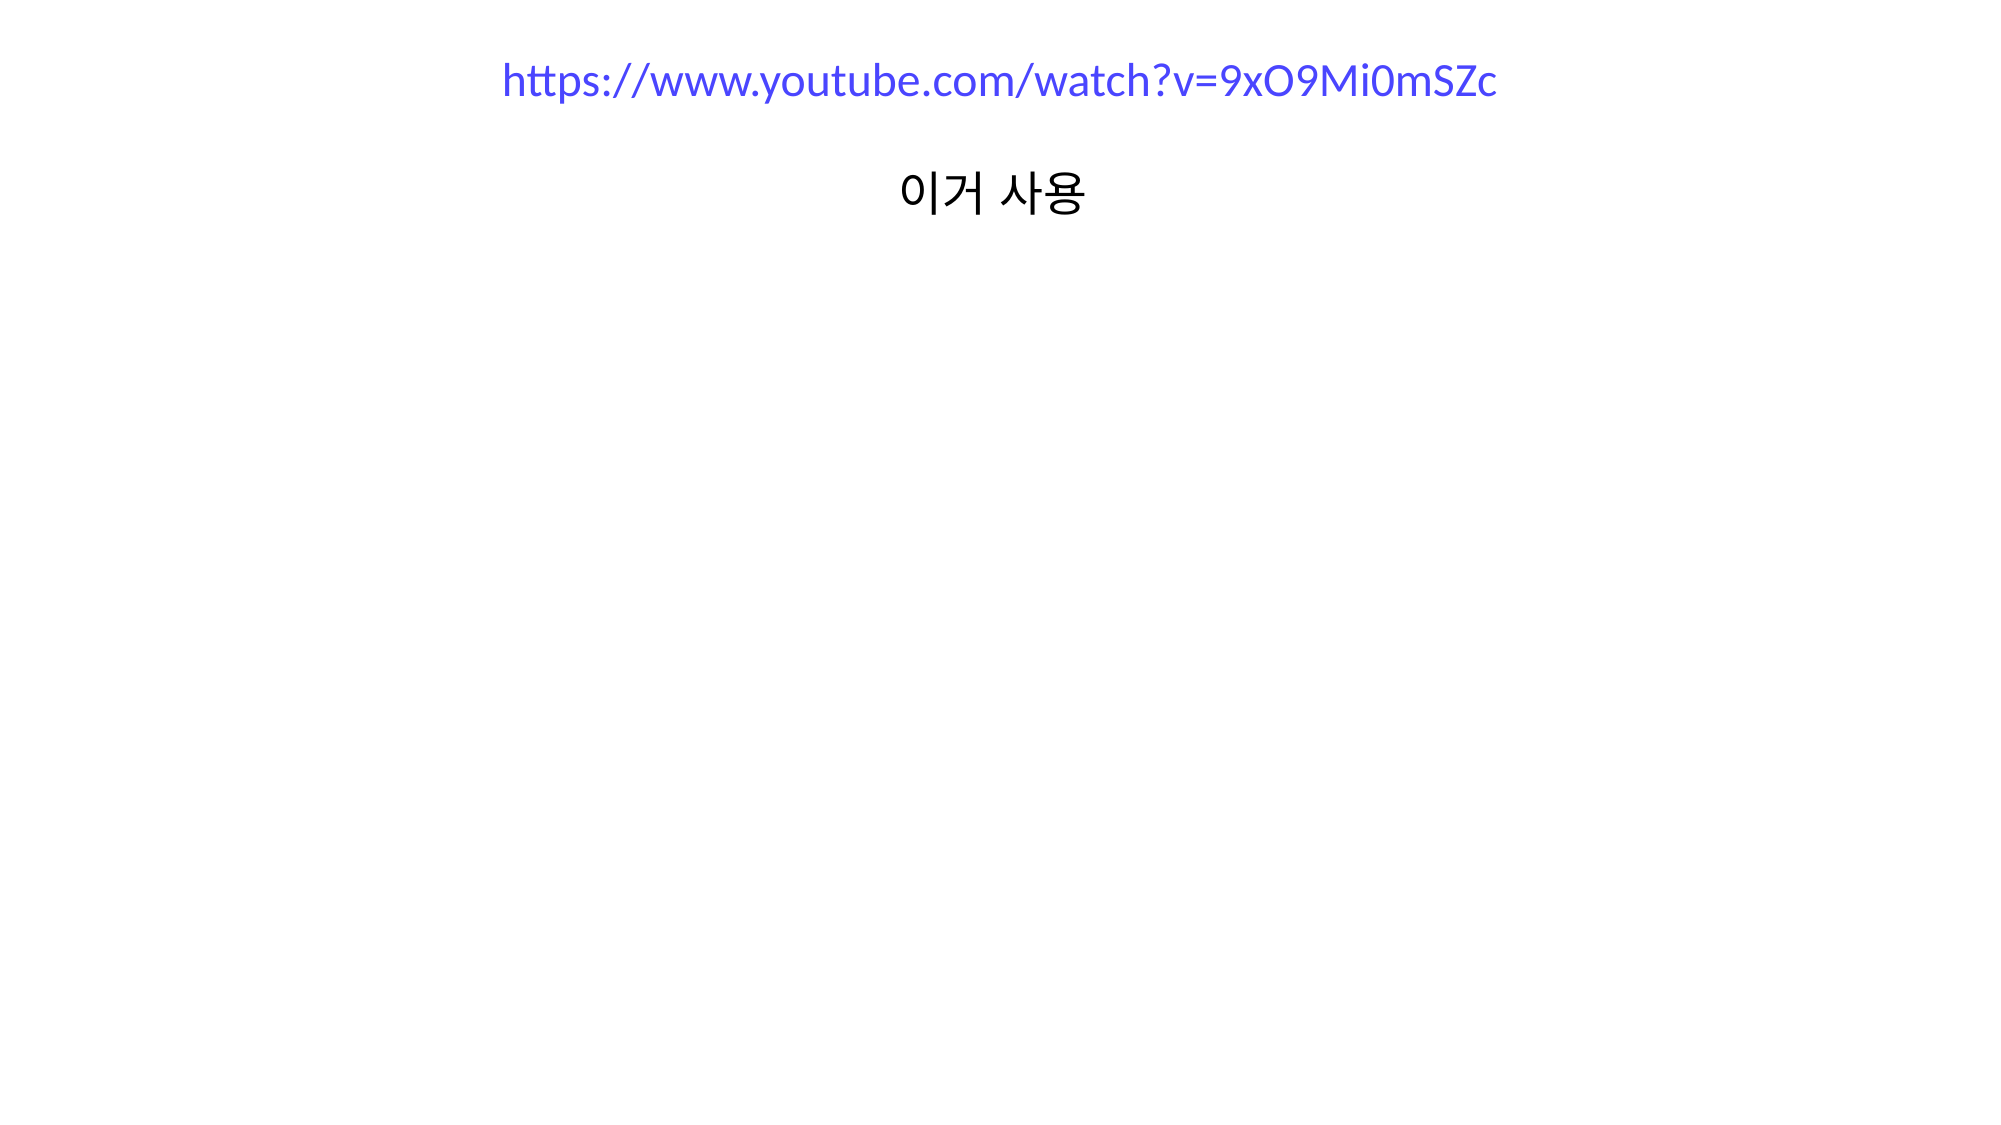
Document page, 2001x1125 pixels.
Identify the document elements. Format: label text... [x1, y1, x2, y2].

text_box https://www.youtube.com/watch?v=9xO9Mi0mSZc 이거 사용 [99, 40, 1900, 229]
